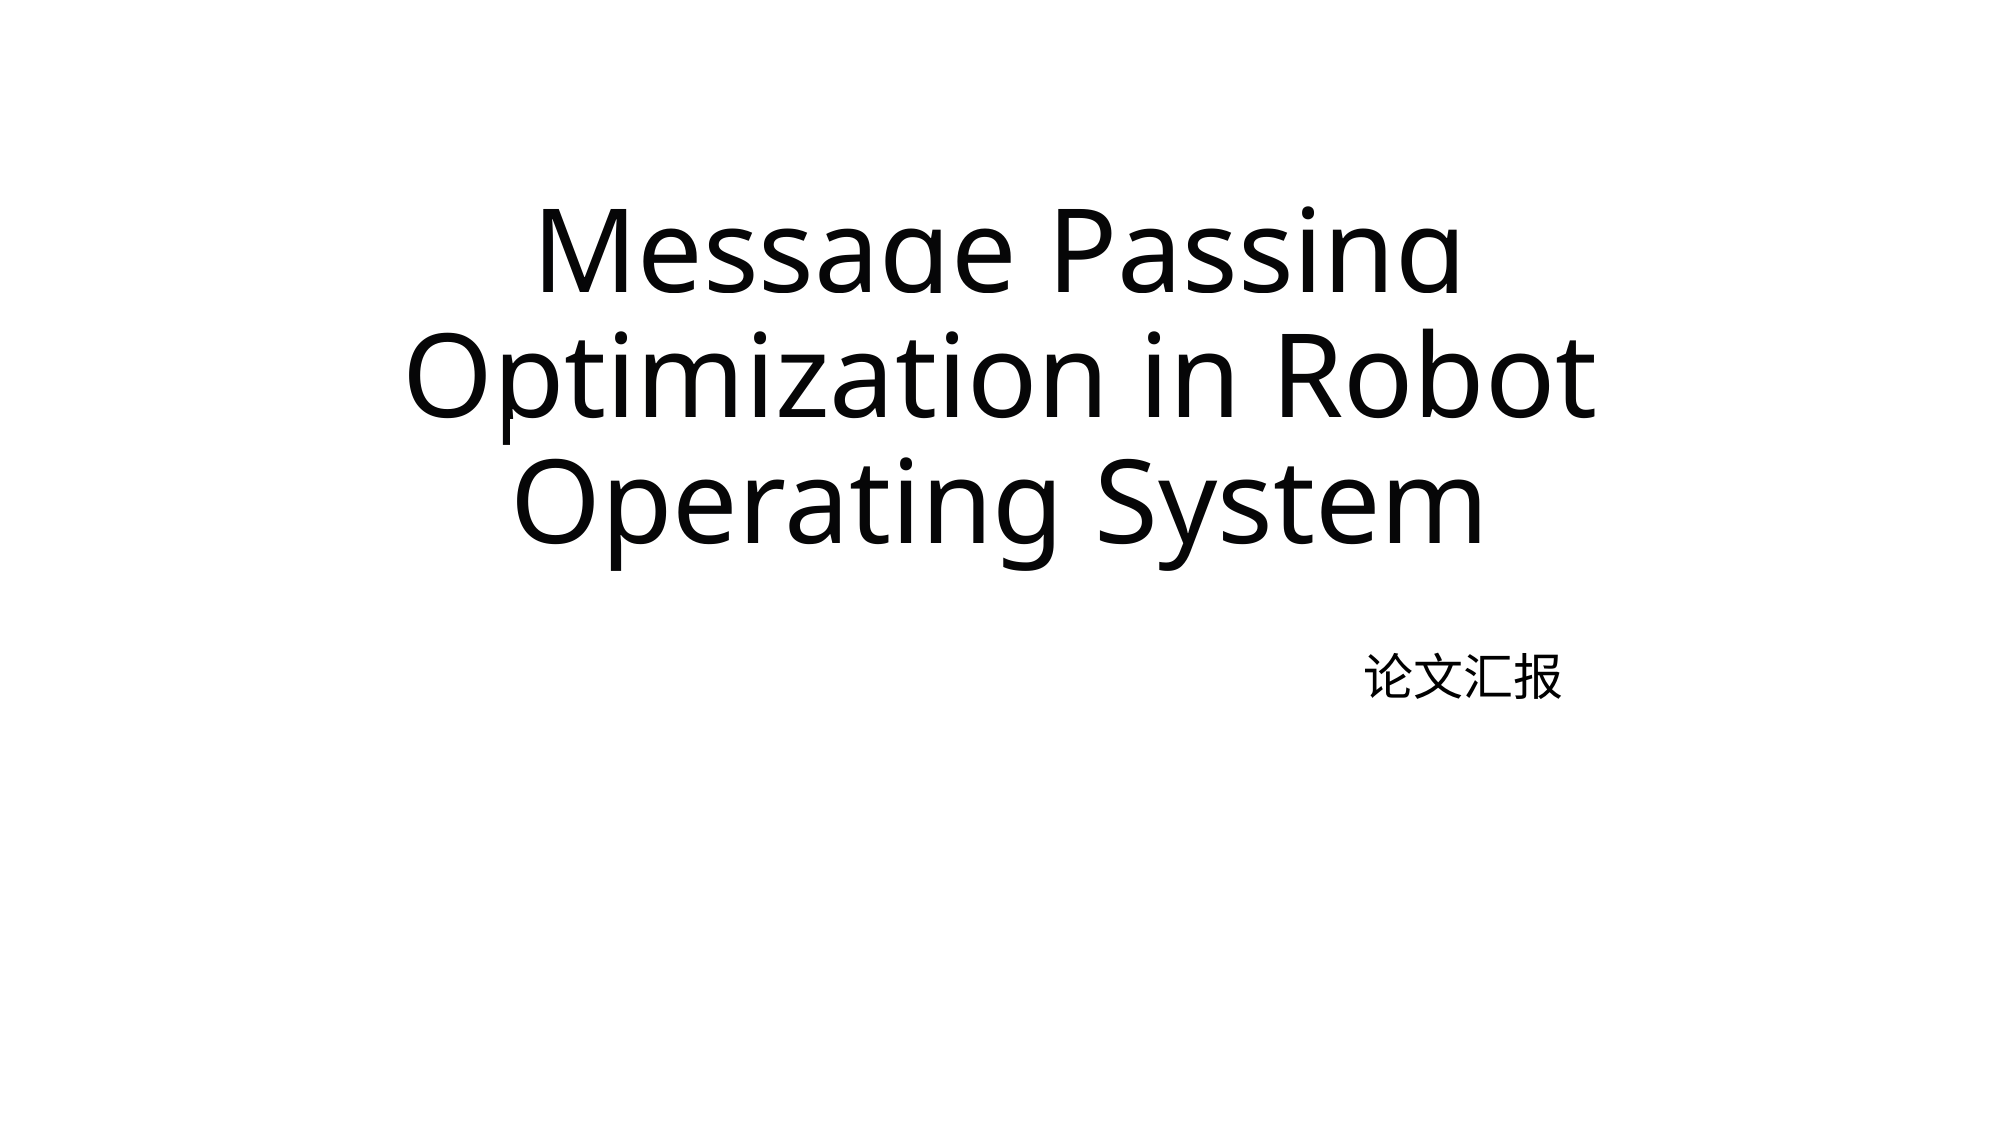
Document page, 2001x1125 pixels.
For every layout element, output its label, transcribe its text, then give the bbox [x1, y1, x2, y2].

title Message Passing Optimization in Robot Operating System [249, 184, 1750, 576]
subtitle 论文汇报 [249, 644, 1579, 863]
